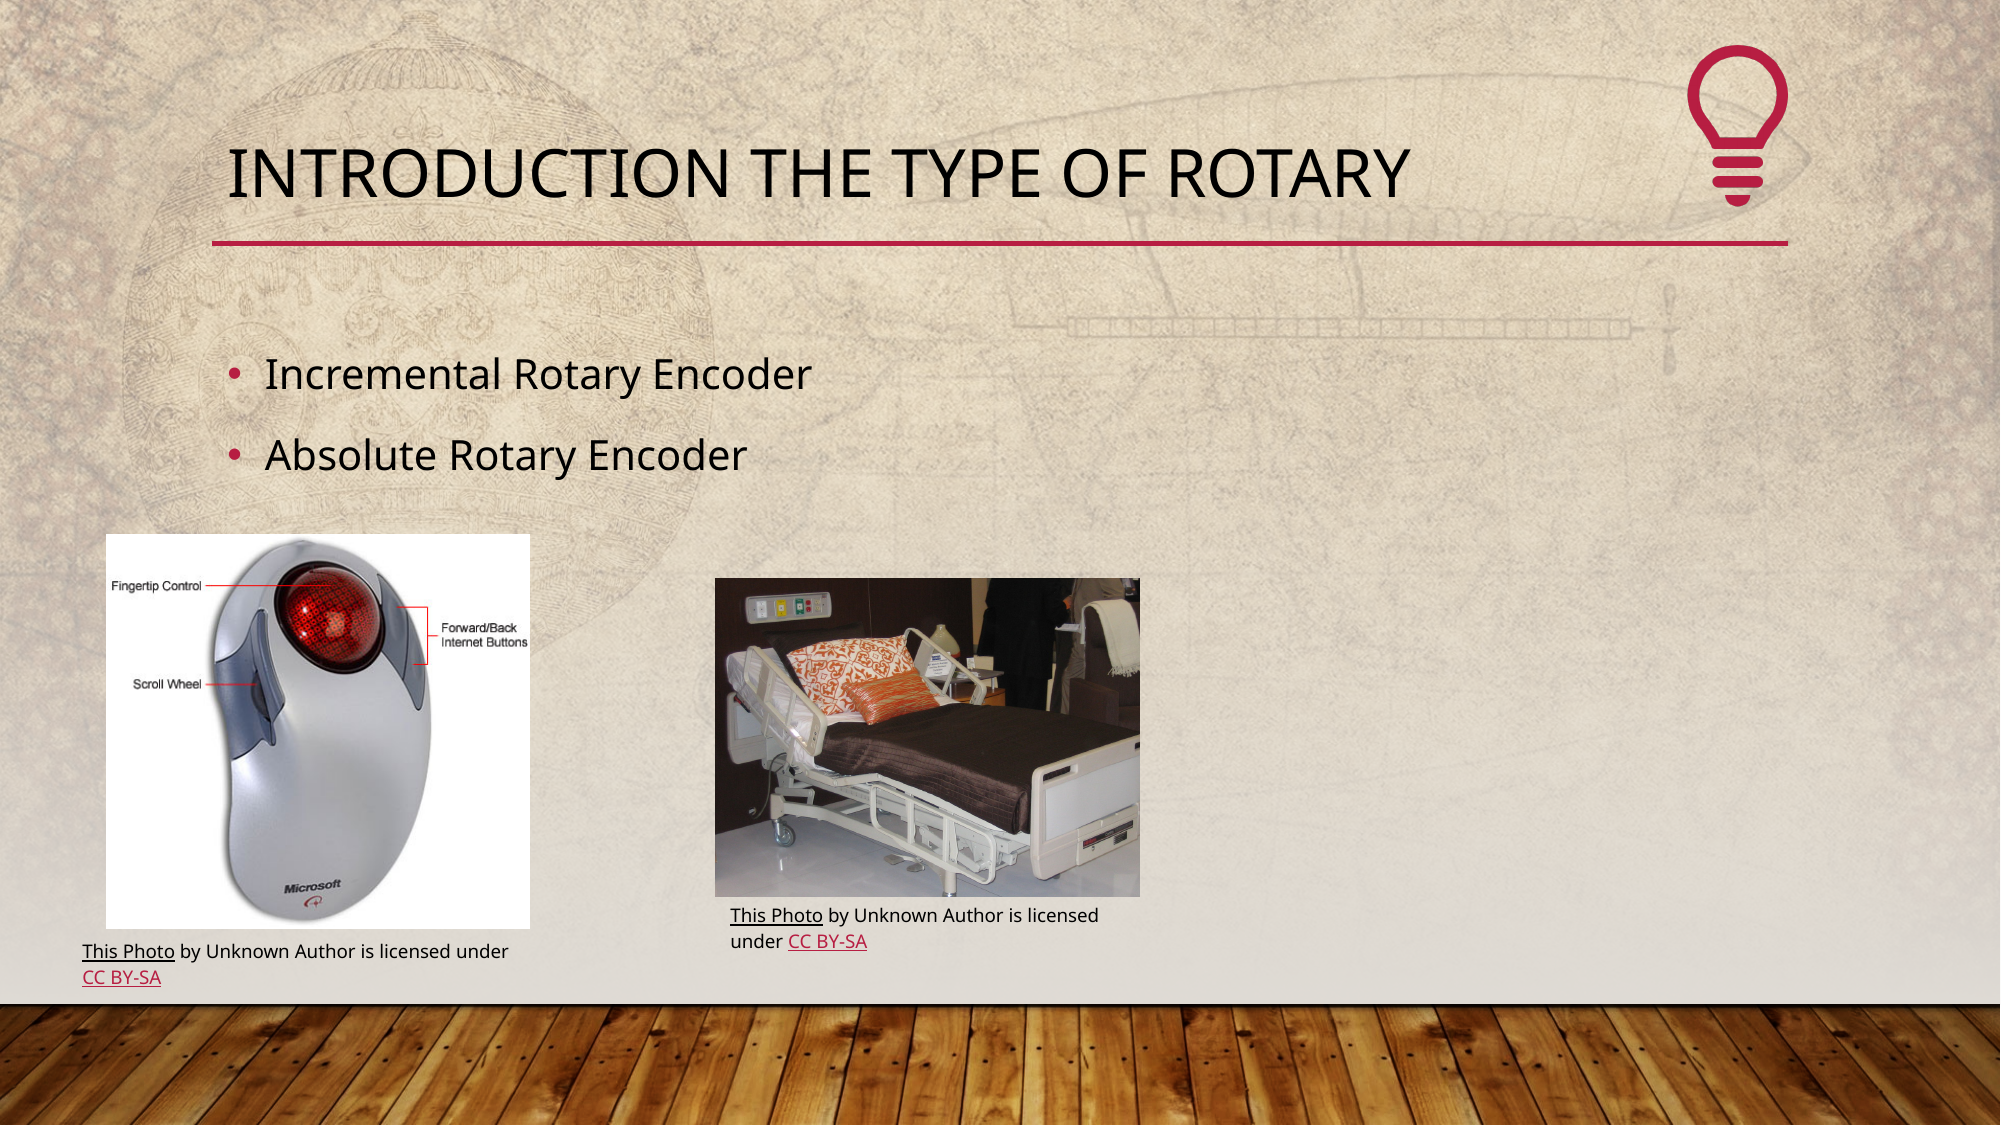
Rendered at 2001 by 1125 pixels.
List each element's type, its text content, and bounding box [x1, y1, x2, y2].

picture [0, 1004, 2000, 1125]
title Introduction the type of rotary [212, 131, 1788, 305]
text_box This Photo by Unknown Author is licensed under CC BY-SA [715, 897, 1140, 963]
picture [1644, 33, 1830, 219]
picture [105, 534, 531, 929]
text_box This Photo by Unknown Author is licensed under CC BY-SA [67, 932, 530, 999]
picture [715, 578, 1140, 897]
list Incremental Rotary Encoder Absolute Rotary Encoder [212, 330, 1788, 897]
